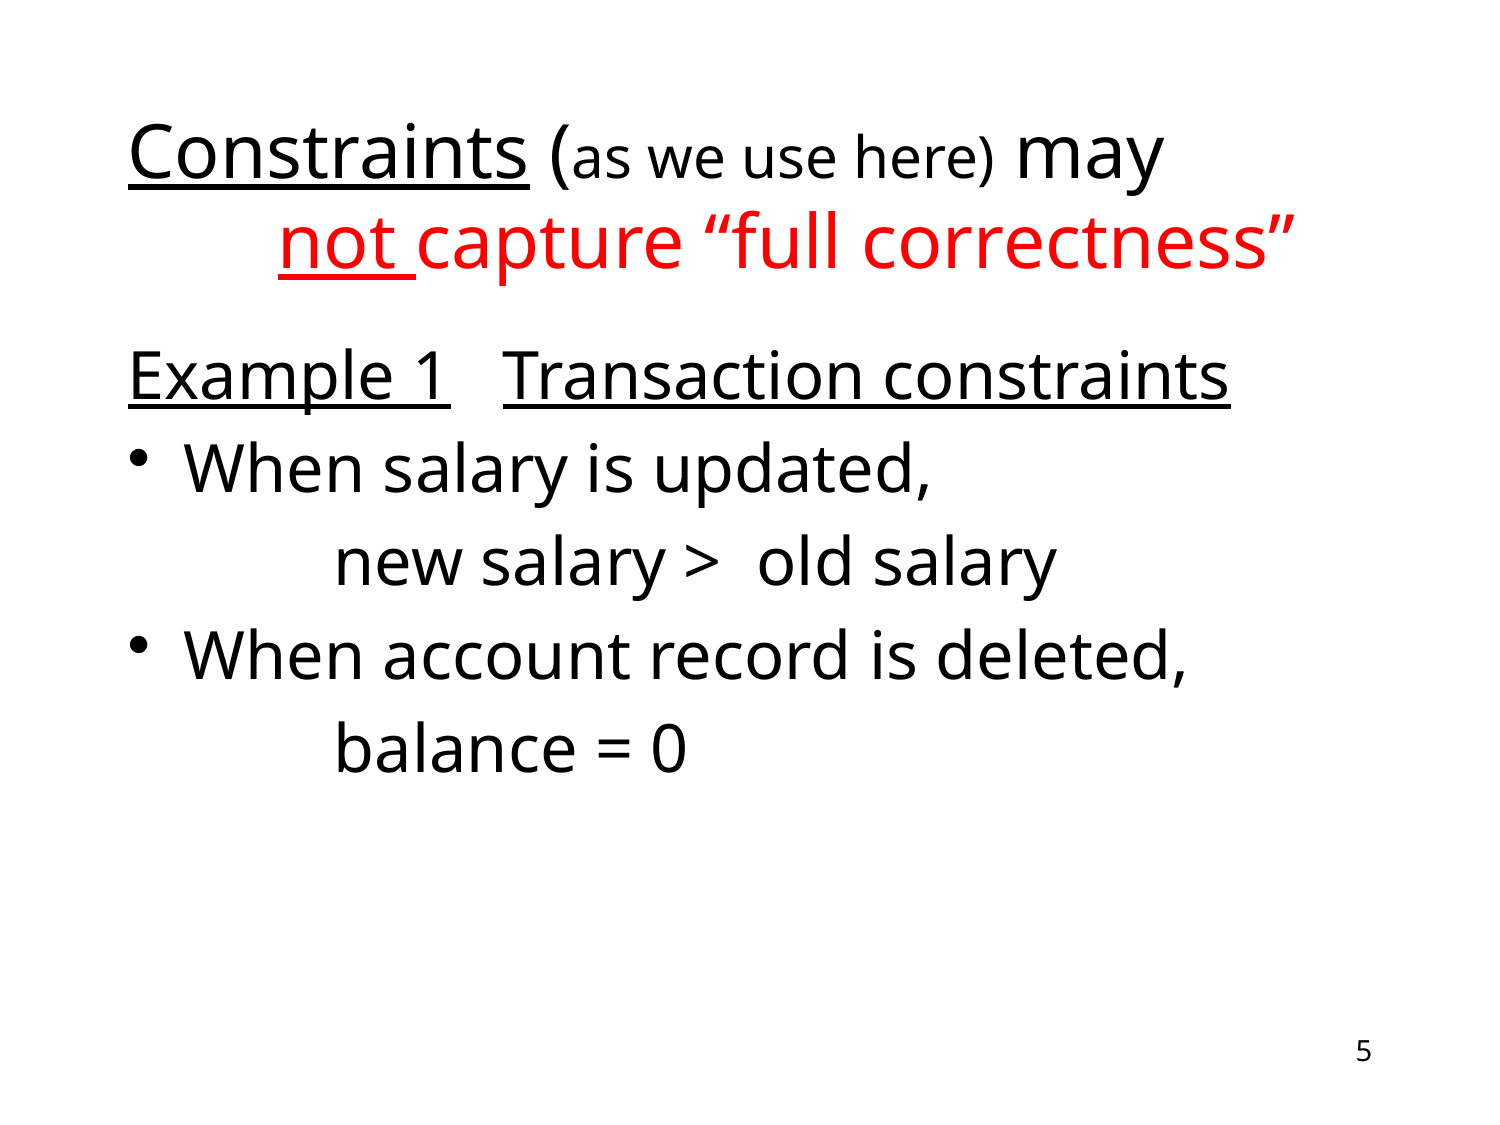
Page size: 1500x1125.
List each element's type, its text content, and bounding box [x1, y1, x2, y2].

list Example 1 Transaction constraints When salary is updated, new salary > old salary When account record is deleted, balance = 0 [112, 324, 1388, 1000]
slide_number 5 [1074, 1024, 1388, 1101]
title Constraints (as we use here) may not capture “full correctness” [112, 99, 1388, 288]
